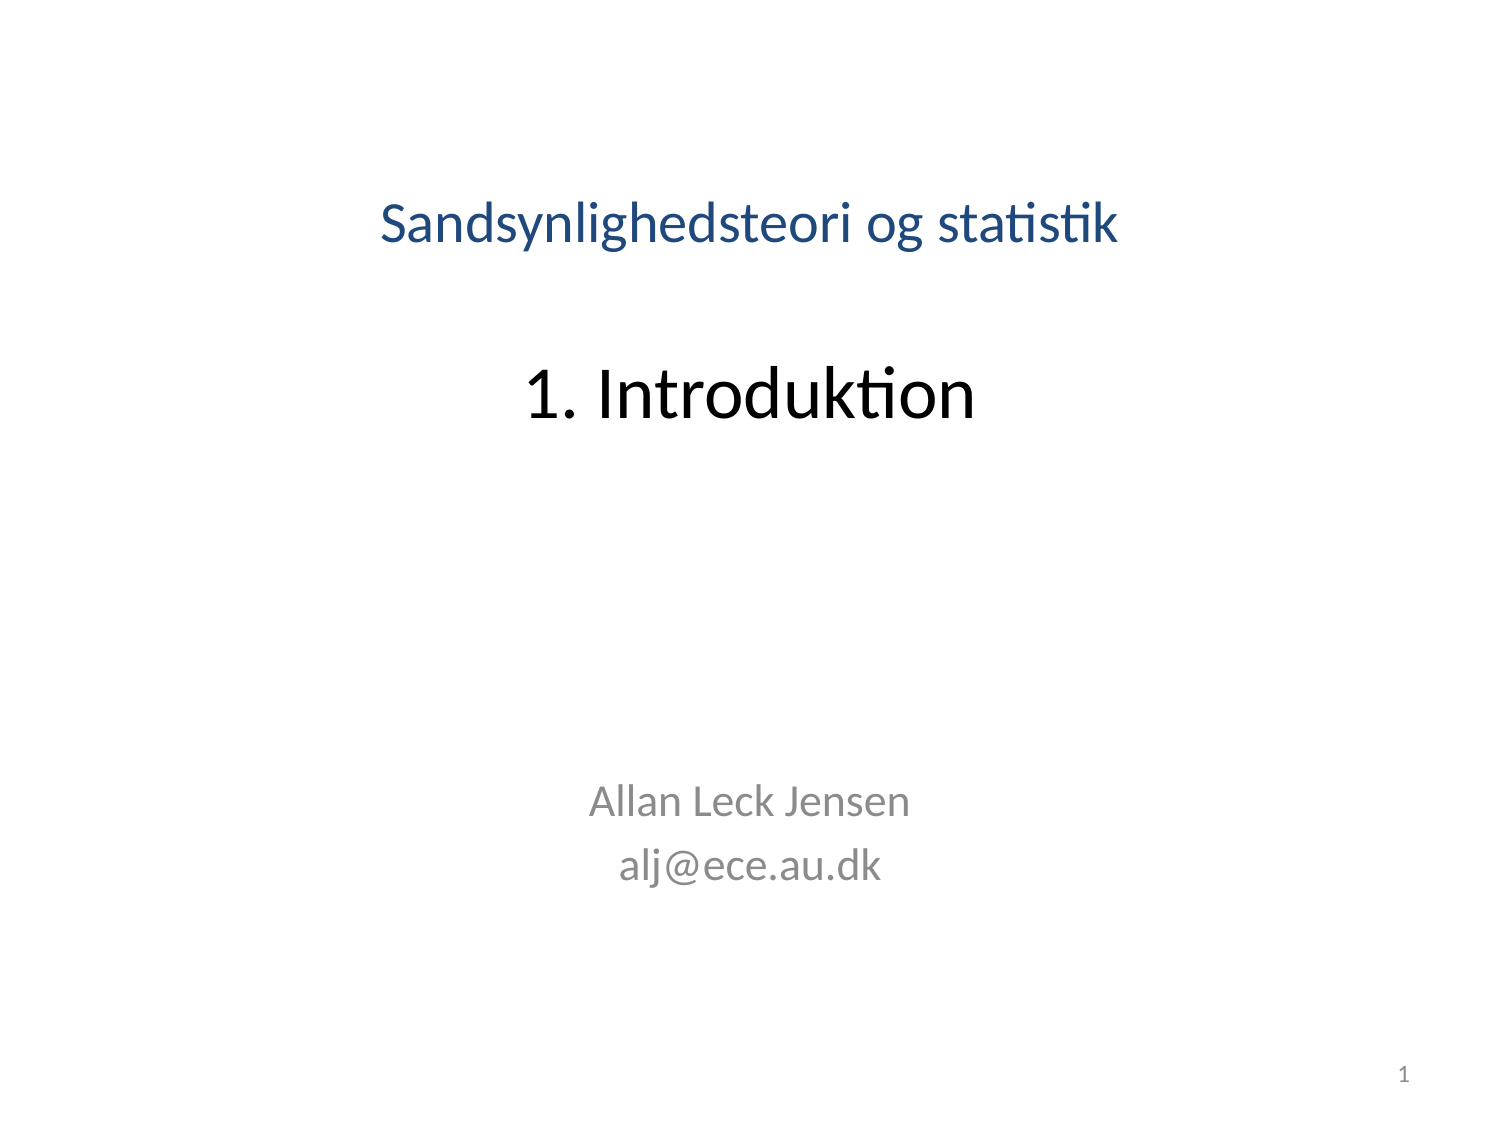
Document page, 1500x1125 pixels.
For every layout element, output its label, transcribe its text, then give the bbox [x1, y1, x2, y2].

title Sandsynlighedsteori og statistik 1. Introduktion [112, 90, 1388, 693]
slide_number 1 [1074, 1042, 1425, 1103]
subtitle Allan Leck Jensen alj@ece.au.dk [225, 763, 1275, 969]
